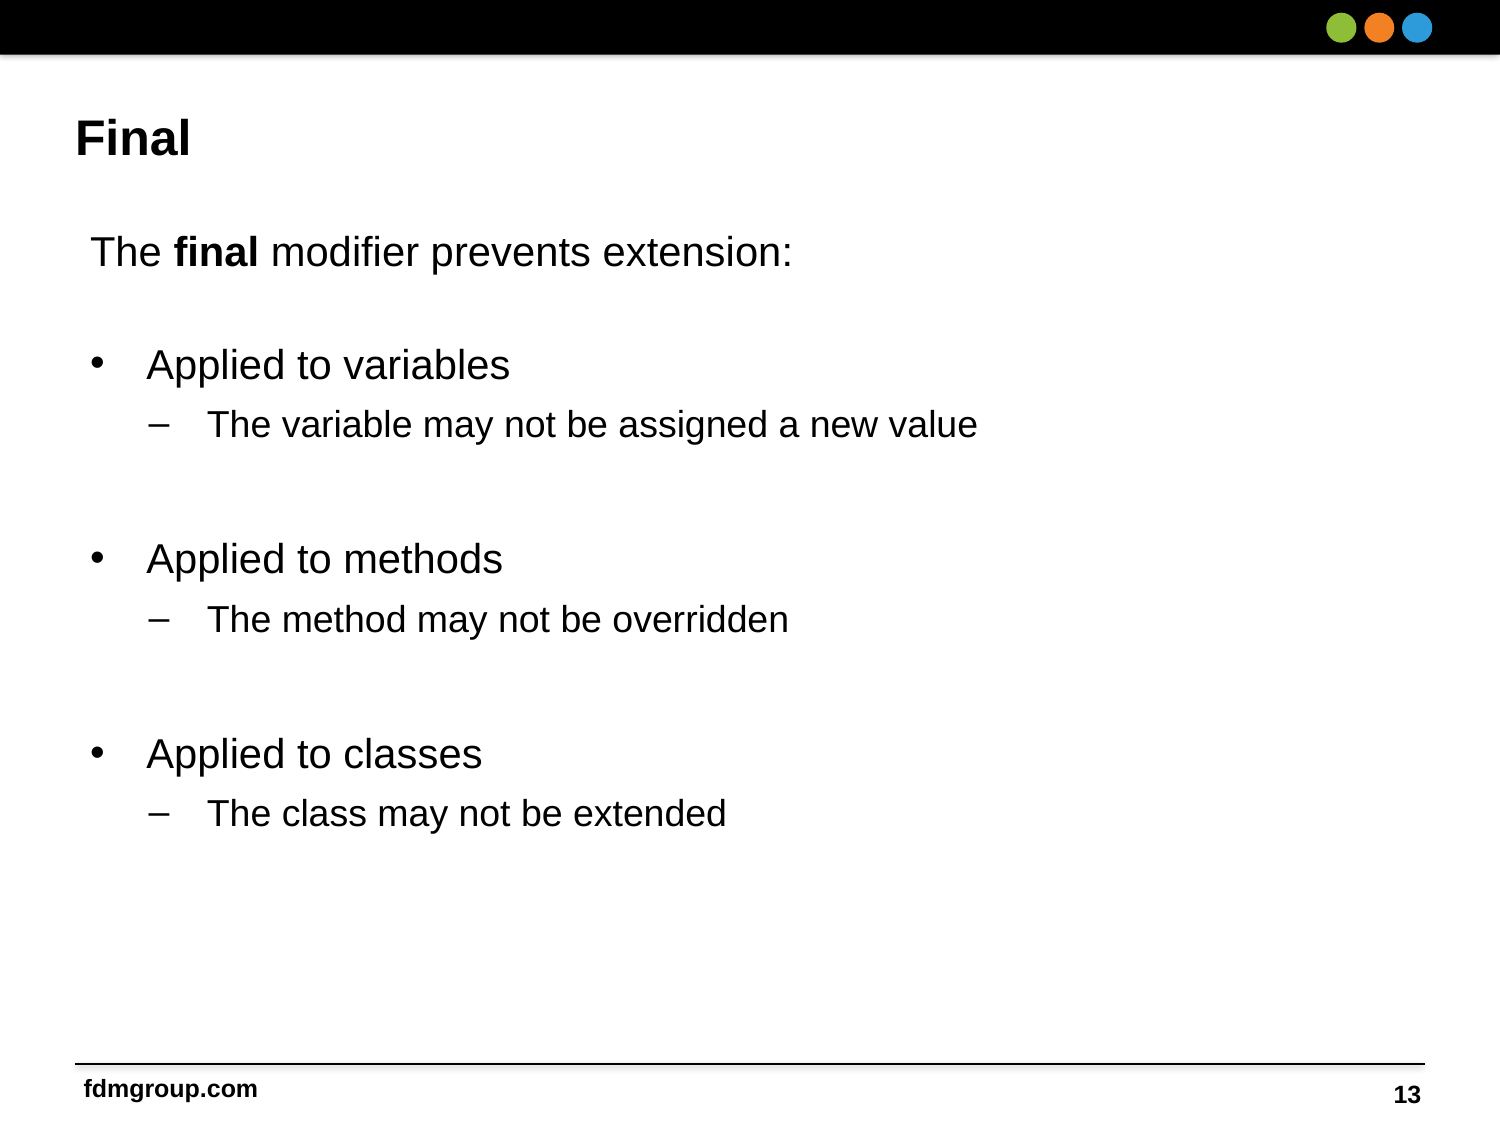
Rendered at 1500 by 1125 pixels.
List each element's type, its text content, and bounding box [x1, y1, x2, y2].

title Final [75, 105, 1425, 174]
list The final modifier prevents extension: Applied to variables The variable may not be assigned a new value Applied to methods The method may not be overridden Applied to classes The class may not be extended [75, 217, 1425, 1011]
slide_number 13 [1086, 1063, 1437, 1124]
